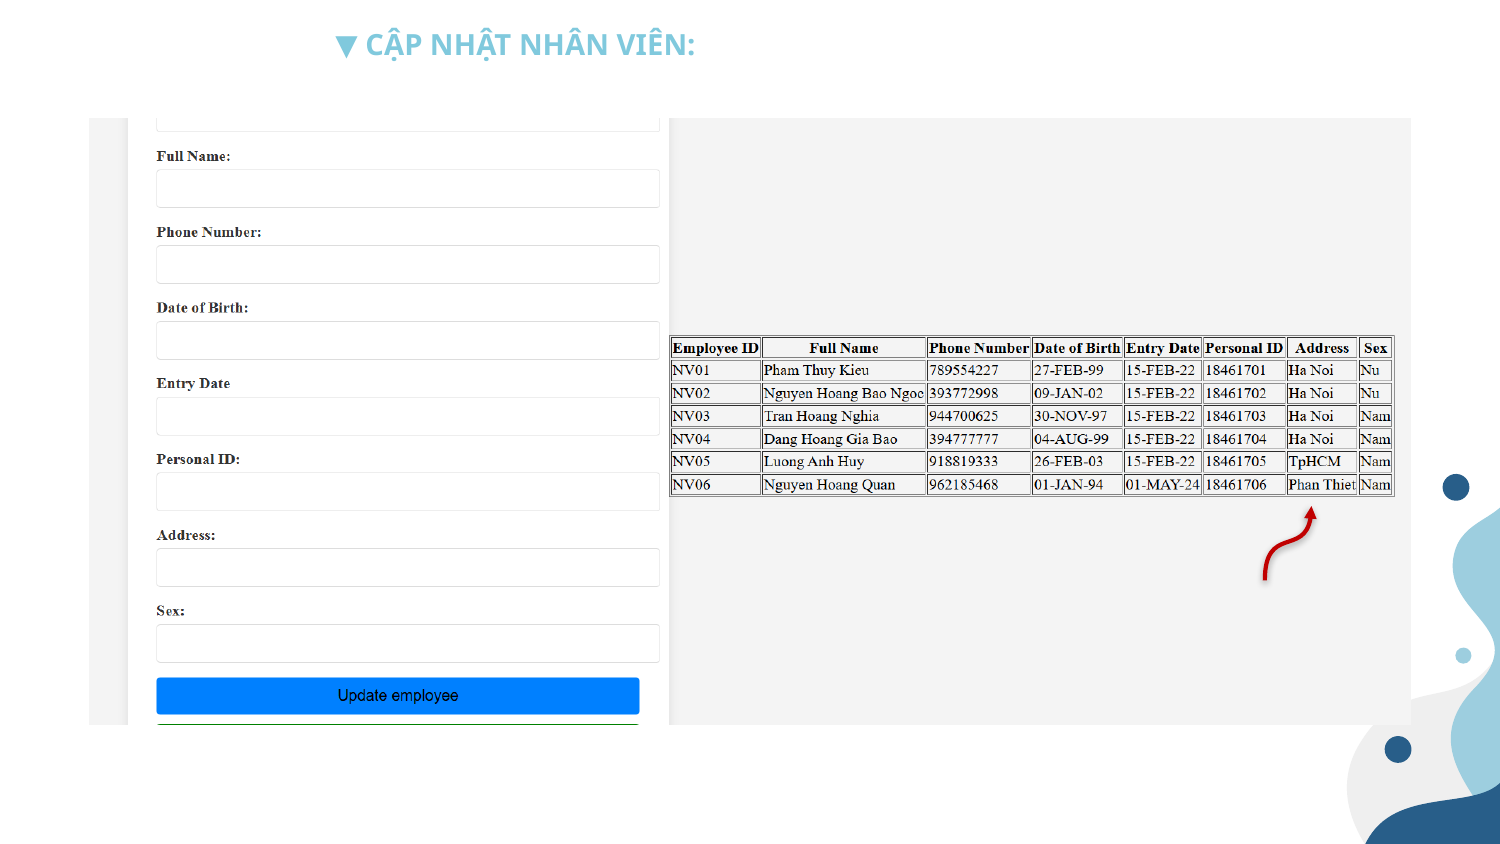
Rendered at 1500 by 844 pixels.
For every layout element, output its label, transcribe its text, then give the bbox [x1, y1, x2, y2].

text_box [1250, 519, 1326, 567]
picture [89, 118, 1411, 726]
text_box ▼ CẬP NHẬT NHÂN VIÊN: [320, 18, 1180, 69]
